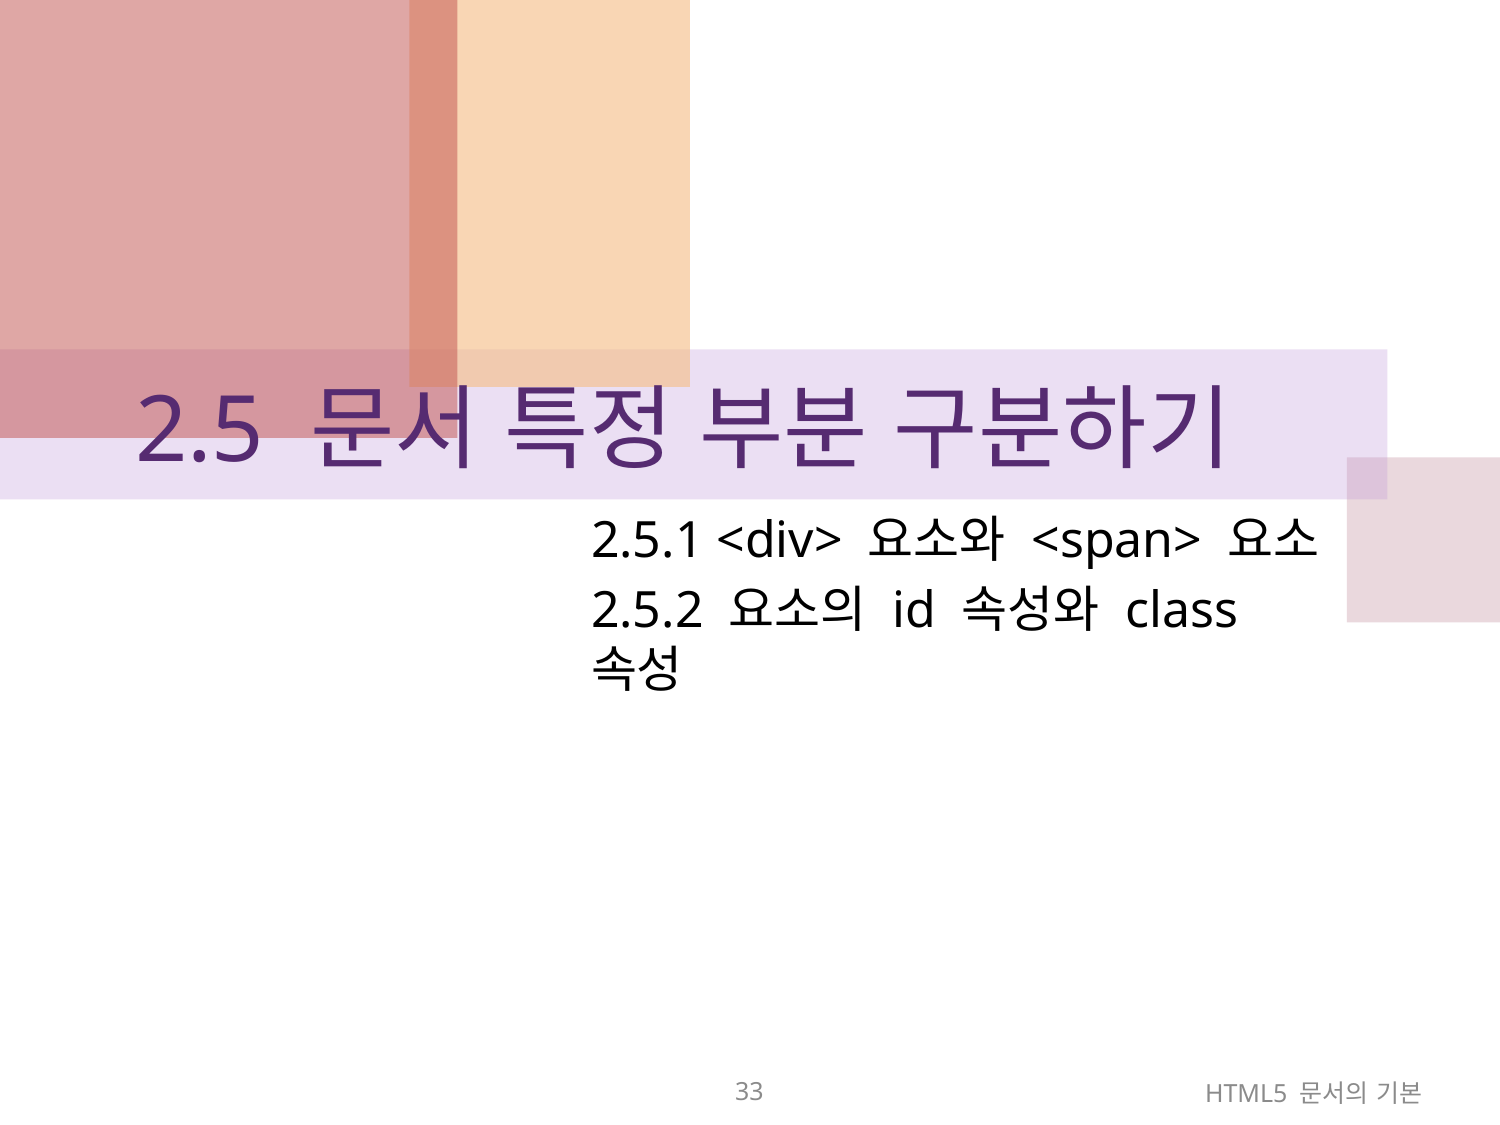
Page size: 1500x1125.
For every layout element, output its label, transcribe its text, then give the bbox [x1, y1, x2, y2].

slide_number 33 [574, 1072, 925, 1113]
footer HTML5 문서의 기본 [963, 1072, 1438, 1113]
title 2.5 문서 특정 부분 구분하기 [75, 349, 1350, 500]
list 2.5.1 <div> 요소와 <span> 요소 2.5.2 요소의 id 속성와 class 속성 [576, 500, 1346, 1012]
